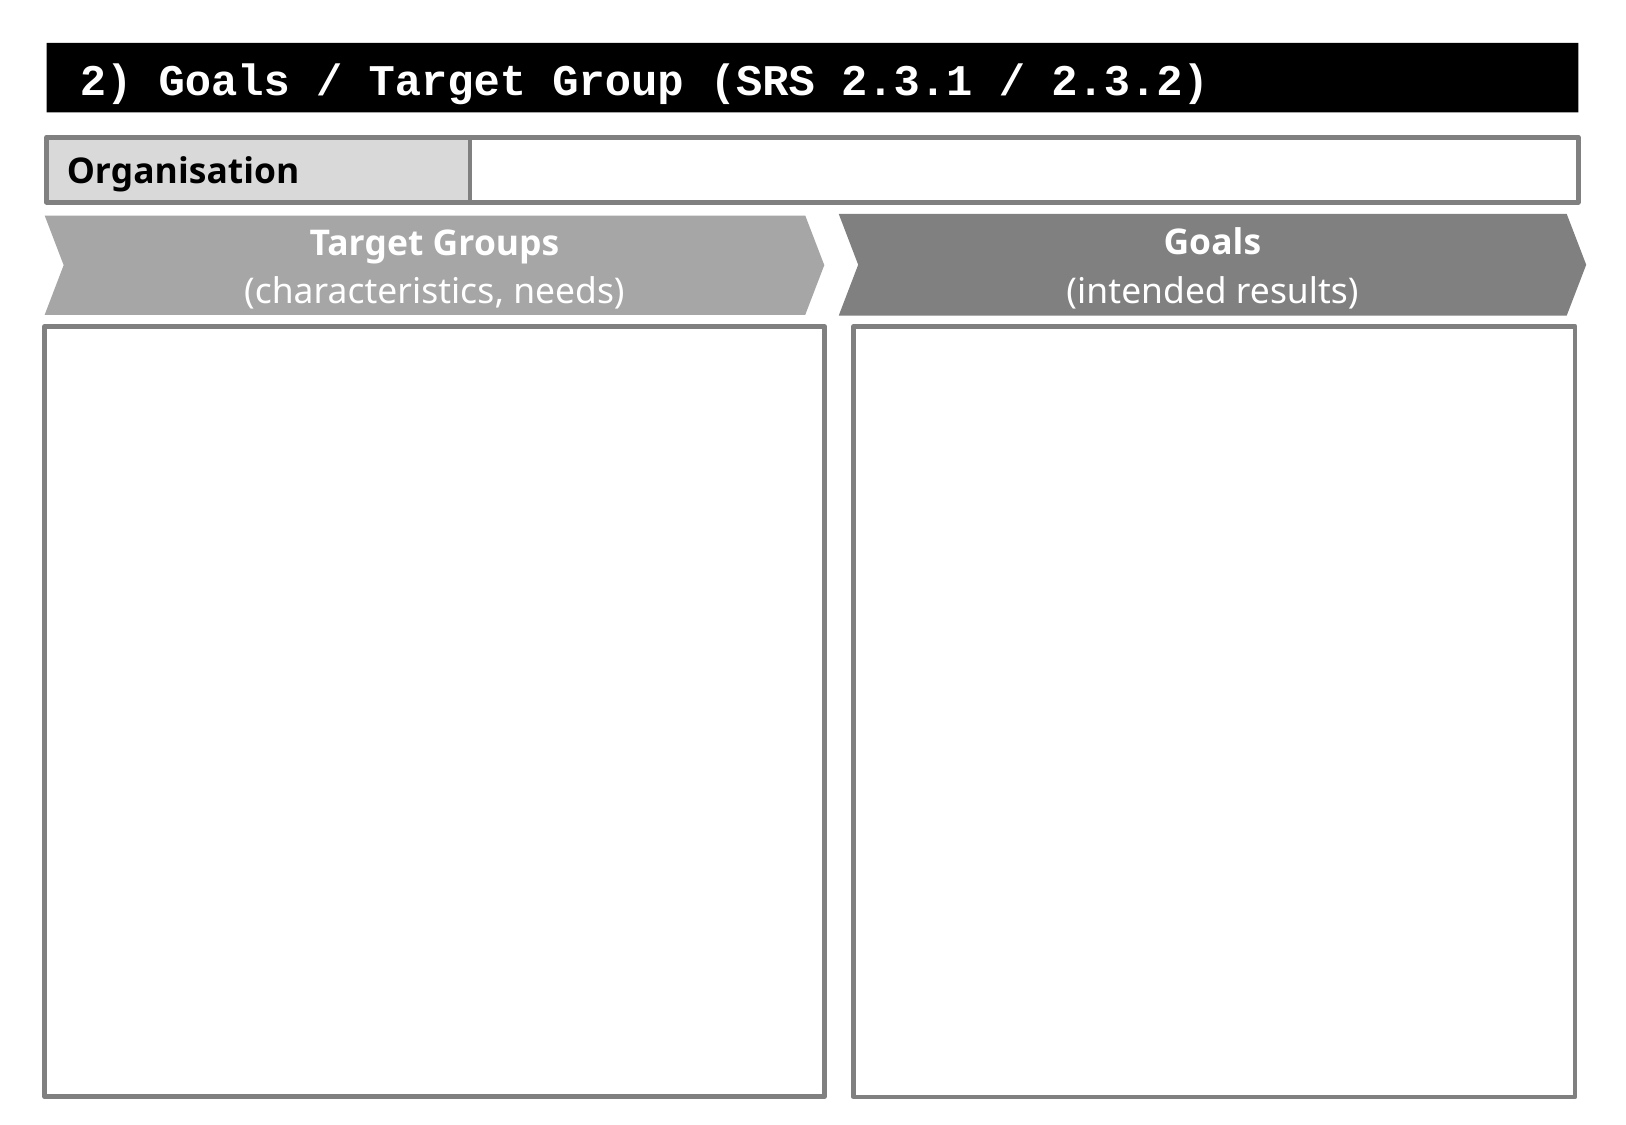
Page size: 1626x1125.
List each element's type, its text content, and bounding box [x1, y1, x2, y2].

text_box Target Groups (characteristics, needs) [44, 215, 825, 315]
text_box [43, 324, 826, 1099]
text_box [468, 135, 1581, 204]
text_box Organisation [44, 135, 468, 204]
text_box 2) Goals / Target Group (SRS 2.3.1 / 2.3.2) [44, 41, 1581, 115]
text_box Goals (intended results) [838, 213, 1587, 316]
text_box [852, 324, 1577, 1099]
